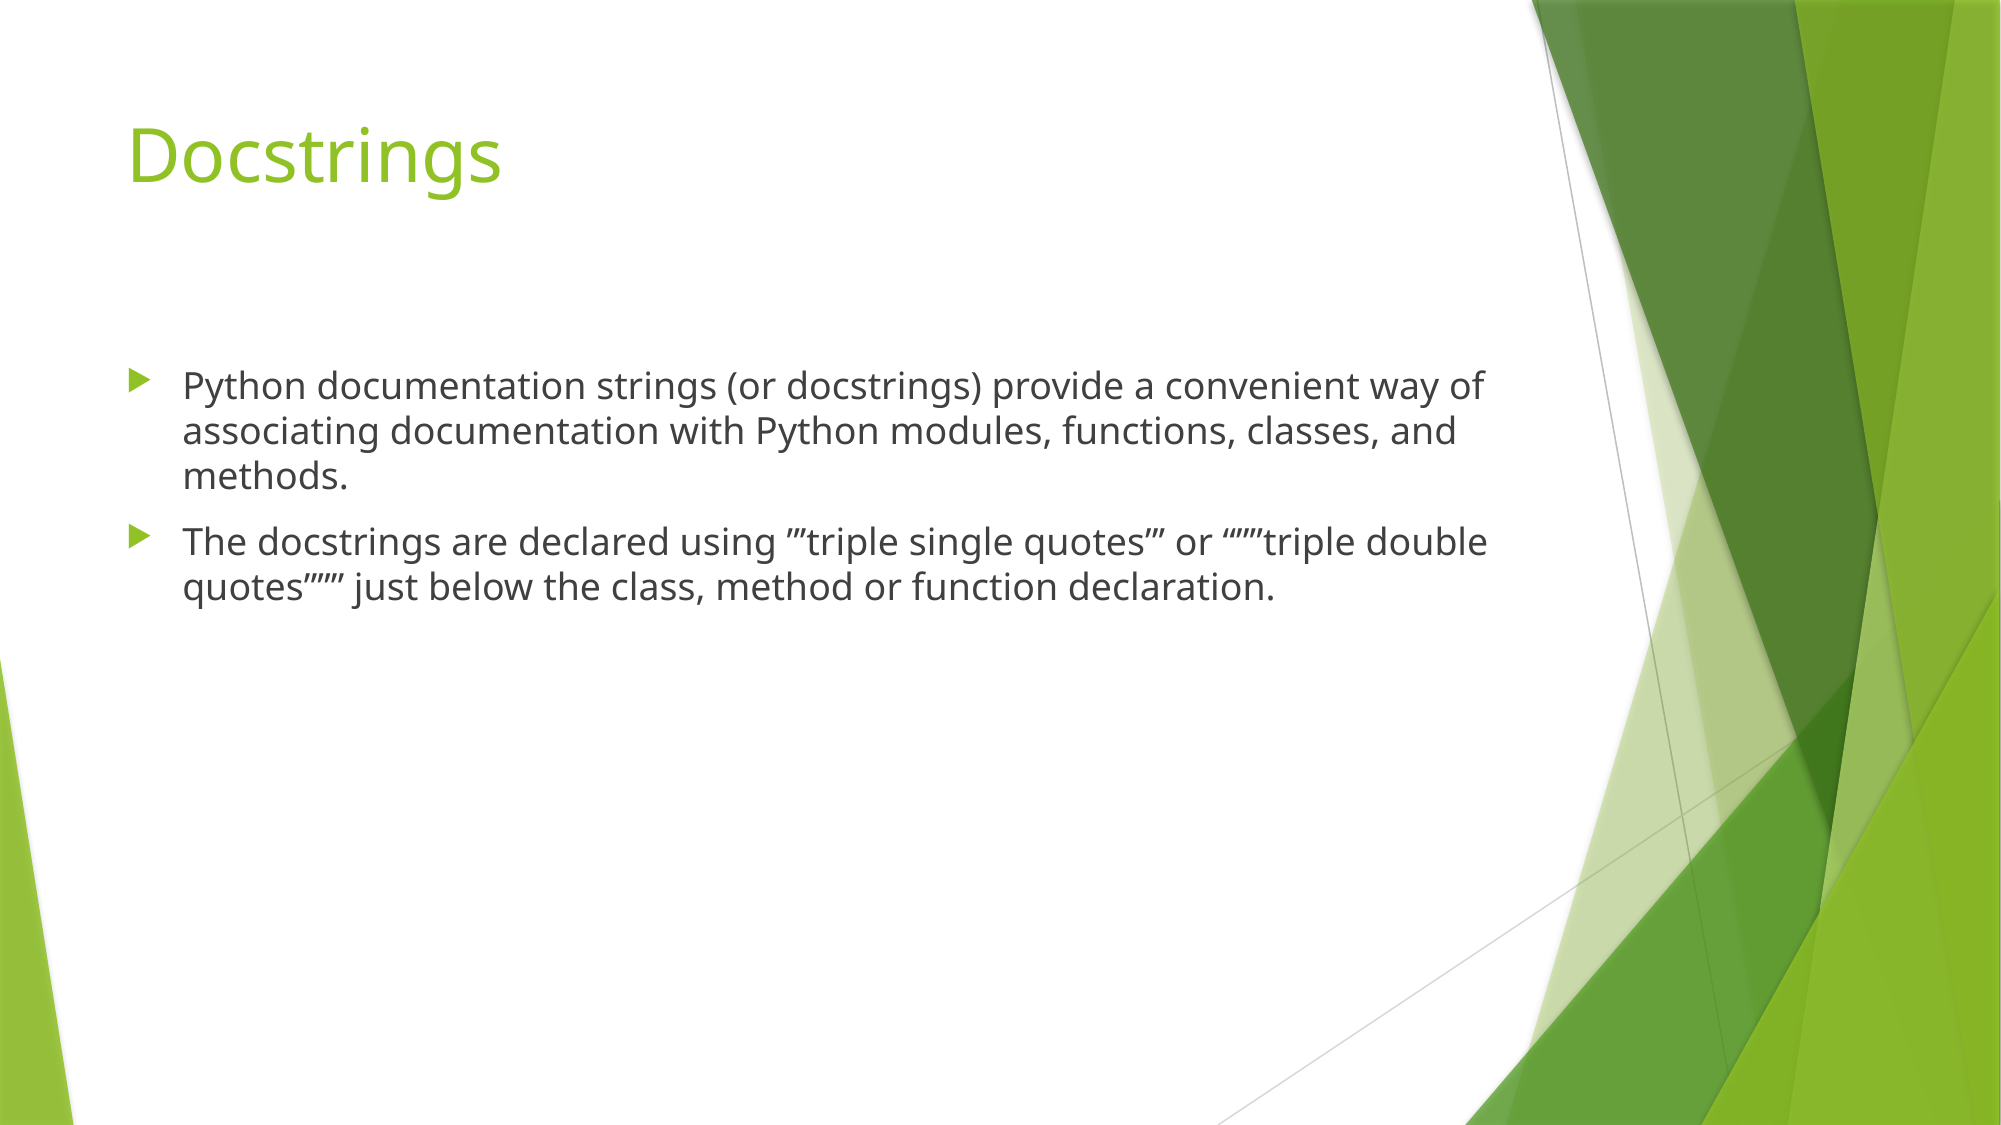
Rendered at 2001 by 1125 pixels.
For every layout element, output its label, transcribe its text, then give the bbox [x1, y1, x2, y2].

list Python documentation strings (or docstrings) provide a convenient way of associating documentation with Python modules, functions, classes, and methods. The docstrings are declared using ”’triple single quotes”’ or “””triple double quotes””” just below the class, method or function declaration. [111, 354, 1522, 992]
title Docstrings [111, 99, 1522, 317]
